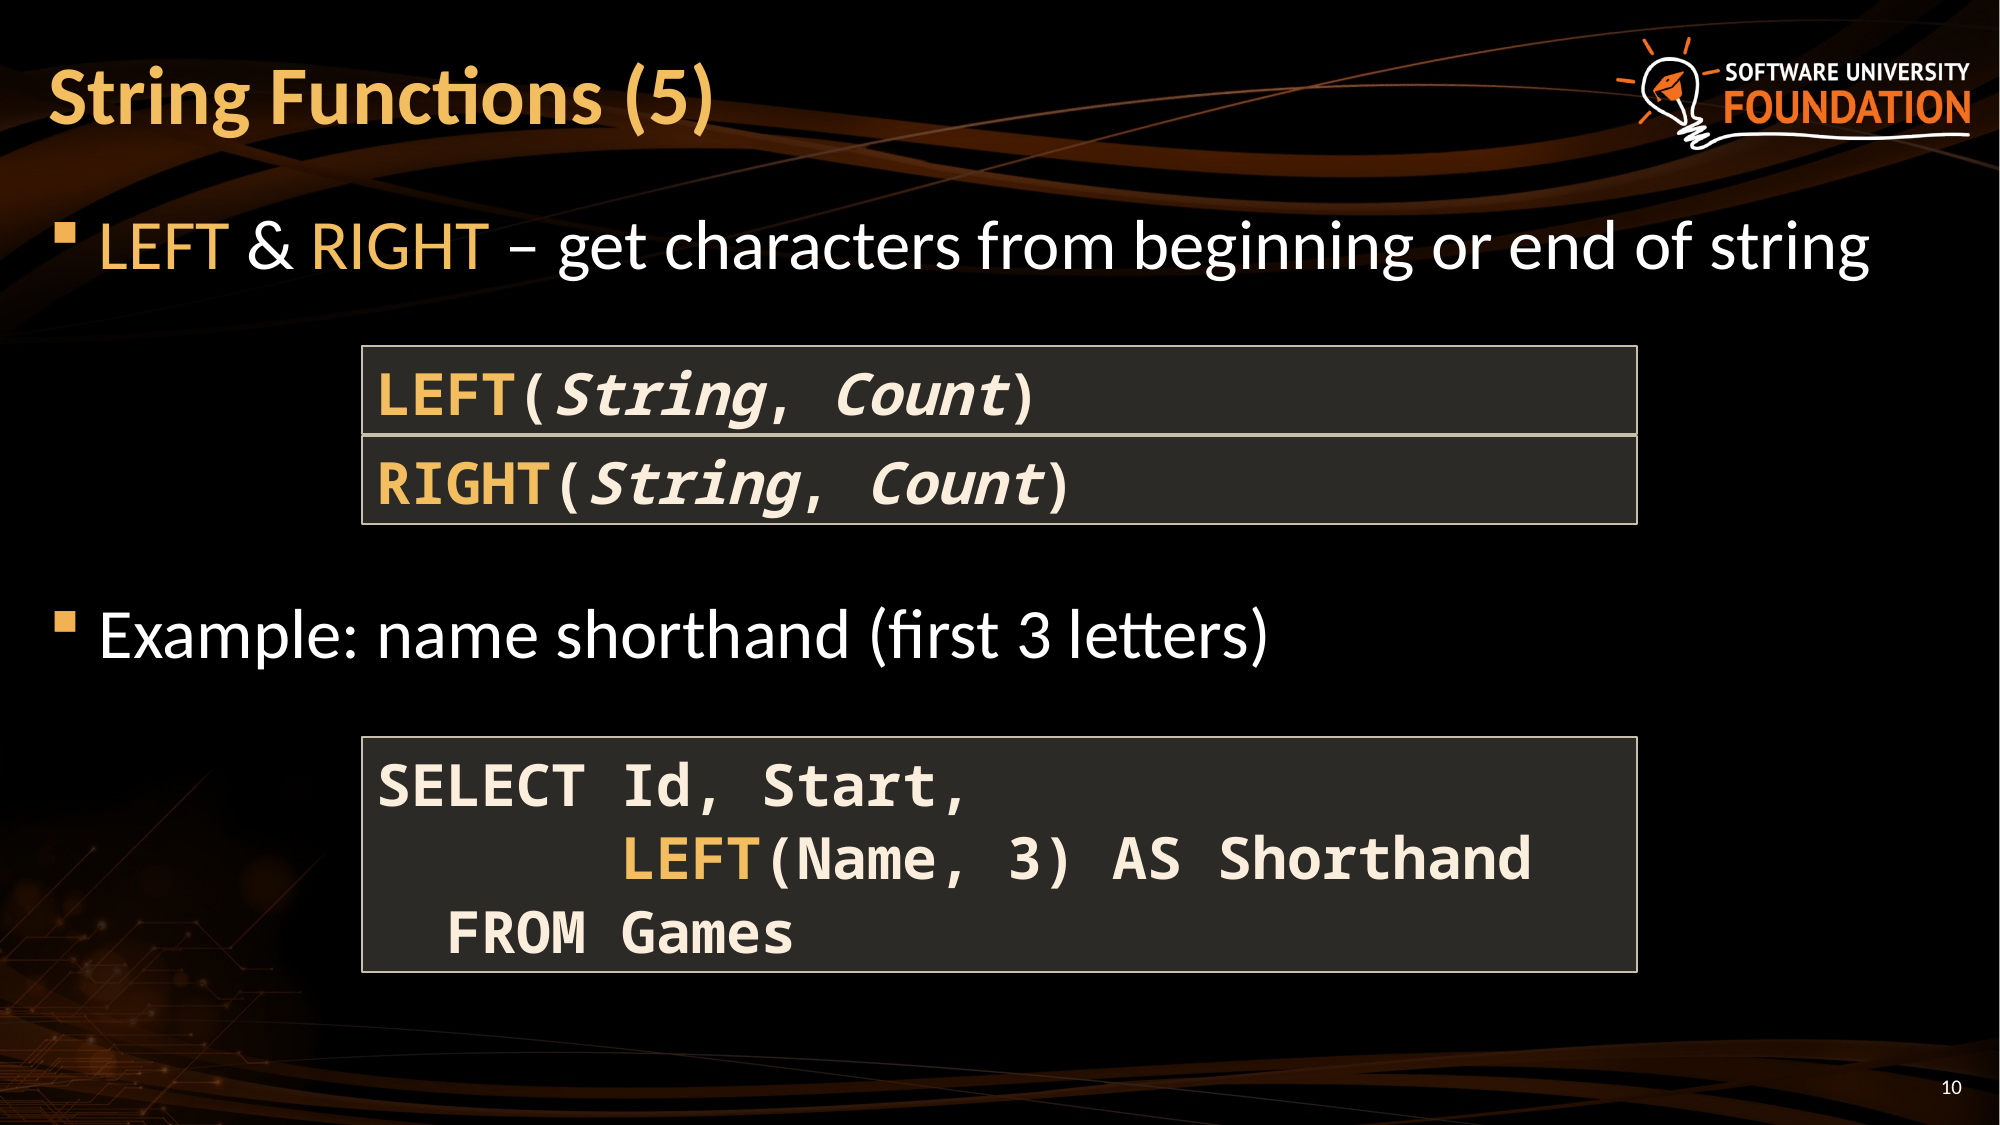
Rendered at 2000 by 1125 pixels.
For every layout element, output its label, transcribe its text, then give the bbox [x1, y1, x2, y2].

list LEFT & RIGHT – get characters from beginning or end of string Example: name shorthand (first 3 letters) [31, 188, 1968, 1103]
title String Functions (5) [30, 6, 1602, 189]
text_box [362, 346, 1638, 525]
picture [0, 0, 2000, 1125]
text_box SELECT Id, Start, LEFT(Name, 3) AS Shorthand FROM Games [362, 737, 1638, 973]
